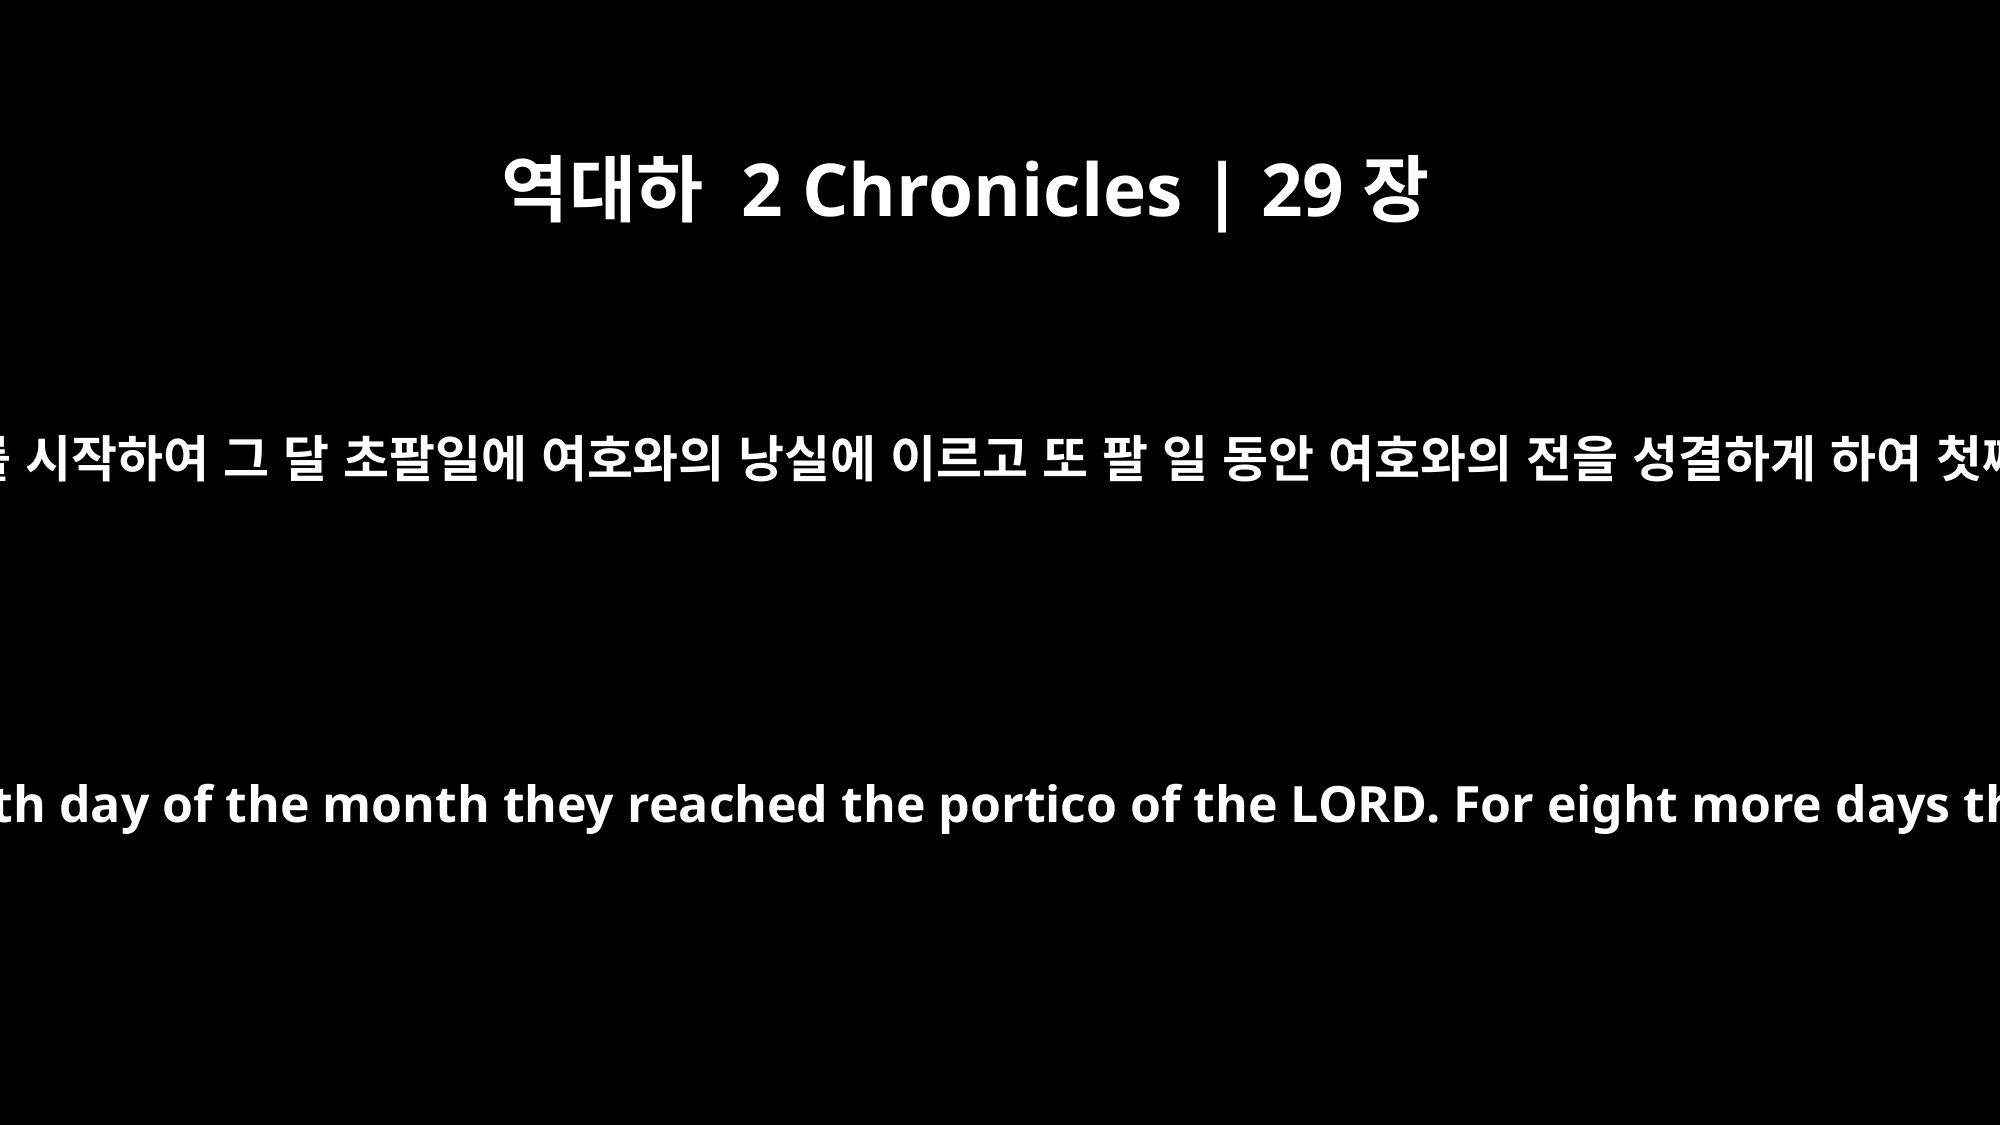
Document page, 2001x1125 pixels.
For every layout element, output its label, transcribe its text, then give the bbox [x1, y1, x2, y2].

text_box They began the consecration on the first day of the first month, and by the eighth day of the month they reached the portico of the LORD. For eight more days they consecrated the temple of the LORD itself, finishing on the sixteenth day of the first month. [0, 764, 2000, 900]
text_box 역대하 2 Chronicles | 29장 [487, 136, 1445, 239]
text_box 17 첫째 달 초하루에 성결하게 하기를 시작하여 그 달 초팔일에 여호와의 낭실에 이르고 또 팔 일 동안 여호와의 전을 성결하게 하여 첫째 달 십육 일에 이르러 마치고 [0, 359, 2000, 495]
